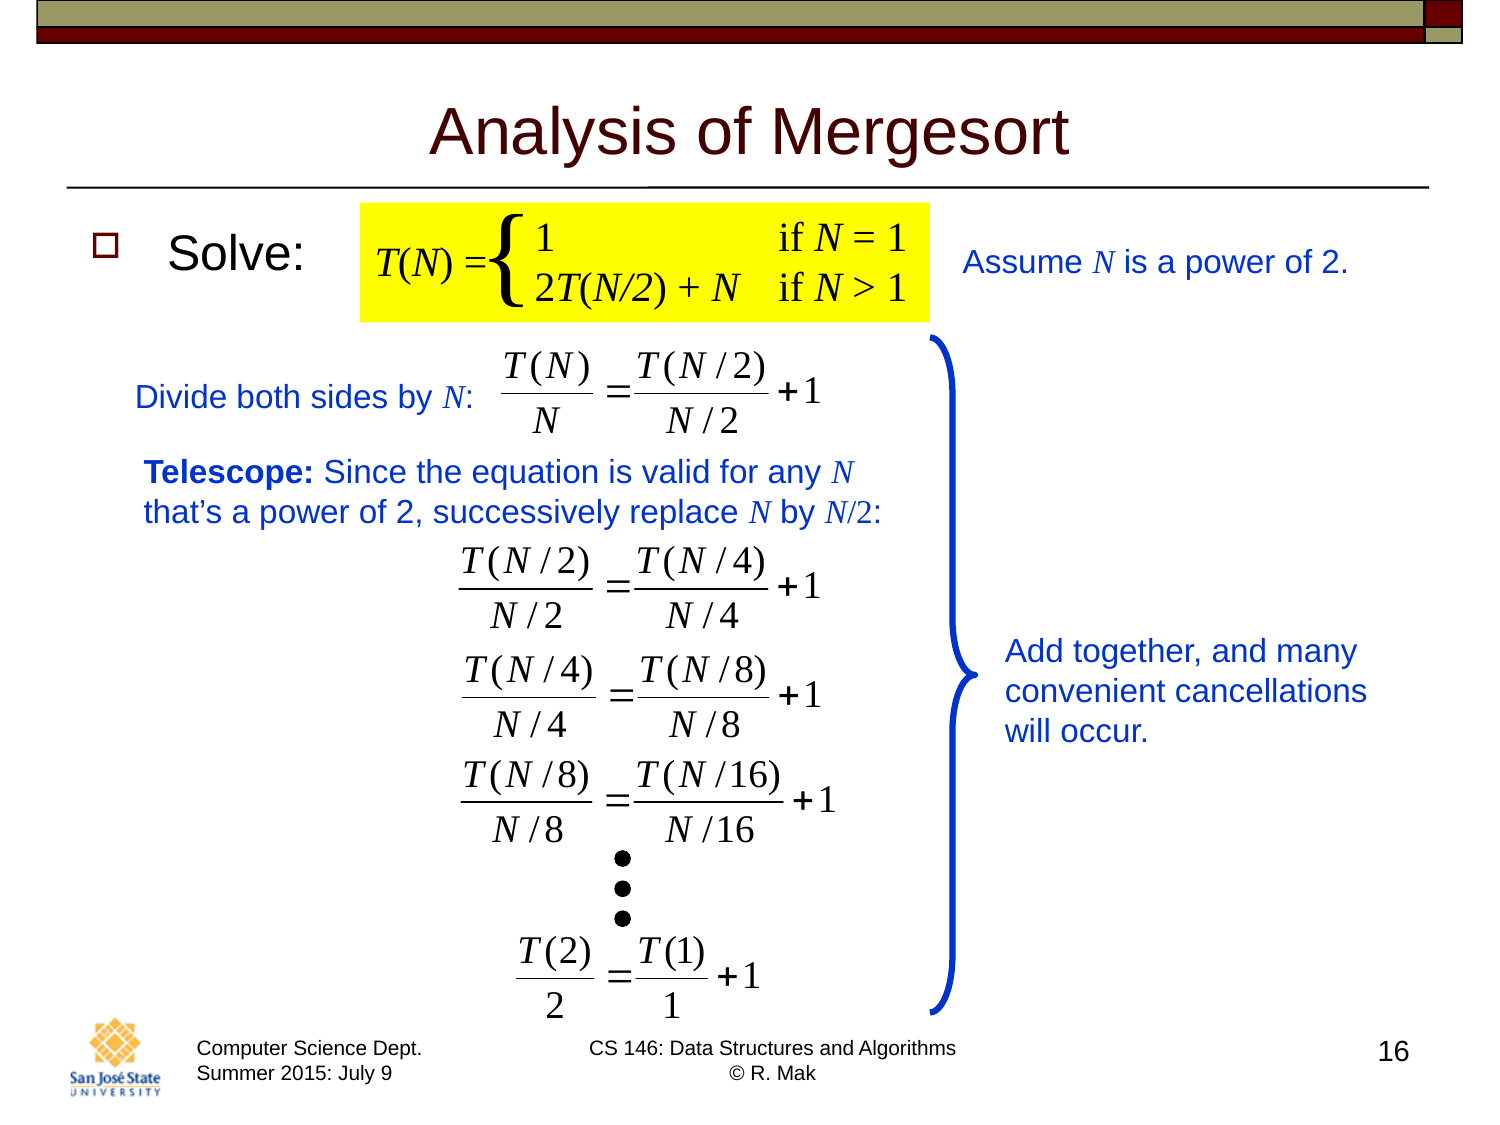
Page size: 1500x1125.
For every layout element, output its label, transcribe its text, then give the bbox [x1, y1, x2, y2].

text_box Add together, and many convenient cancellations will occur. [990, 622, 1393, 757]
text_box Divide both sides by N: [120, 367, 489, 423]
slide_number 16 [1112, 1025, 1425, 1100]
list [494, 340, 826, 443]
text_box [359, 172, 931, 323]
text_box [455, 644, 826, 747]
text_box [454, 749, 841, 852]
text_box Telescope: Since the equation is valid for any N that’s a power of 2, successively replace N by N/2: [128, 442, 898, 538]
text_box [509, 926, 765, 1028]
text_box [614, 860, 631, 927]
list Solve: [75, 212, 354, 308]
picture [60, 1012, 166, 1112]
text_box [452, 536, 826, 638]
text_box [929, 337, 976, 1013]
title Analysis of Mergesort [75, 67, 1425, 175]
text_box Assume N is a power of 2. [947, 232, 1365, 288]
